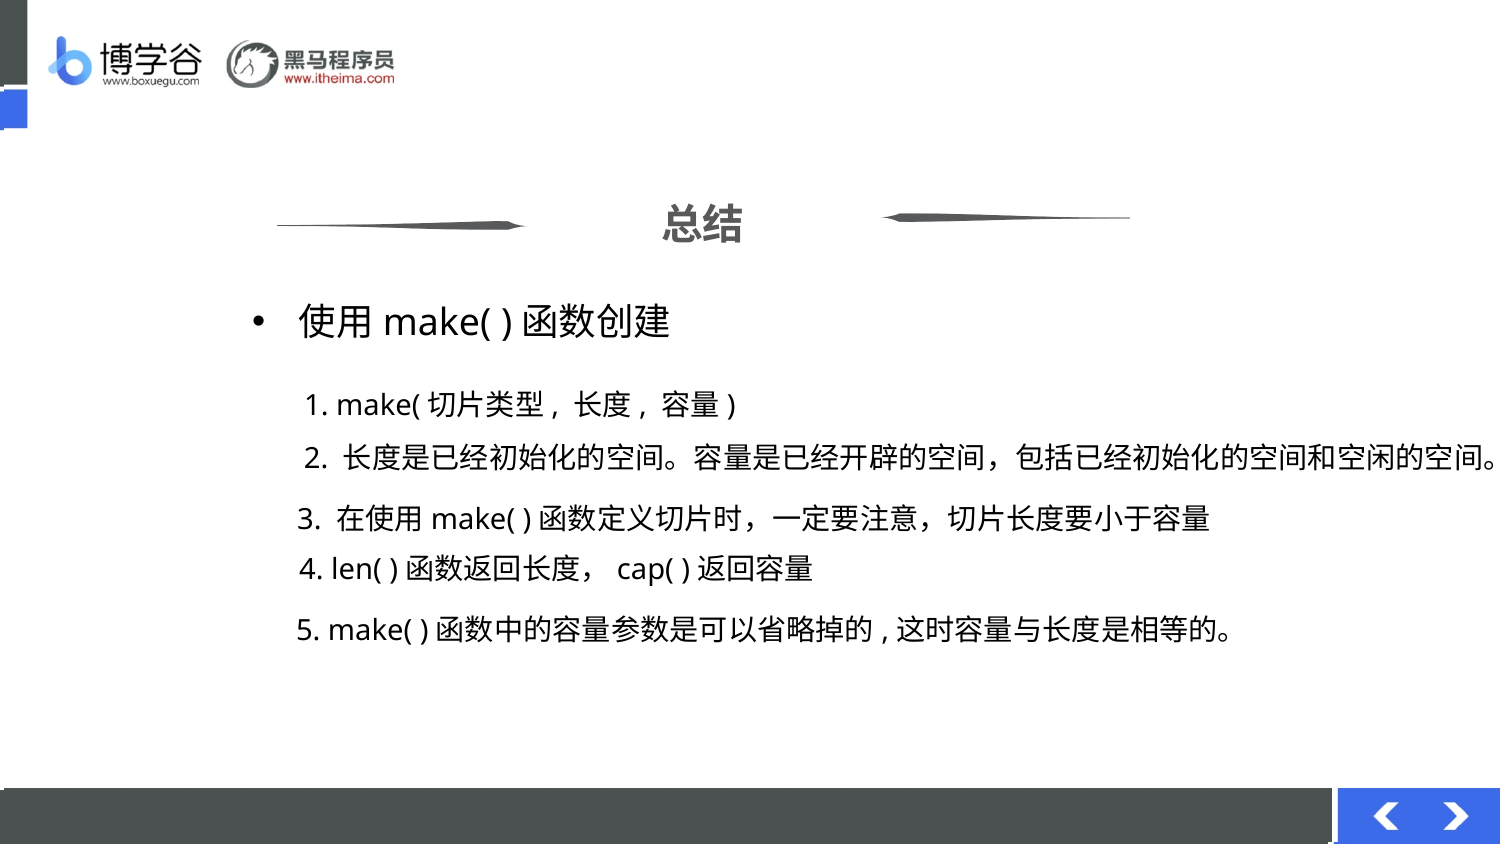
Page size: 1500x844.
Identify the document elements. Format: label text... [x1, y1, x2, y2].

text_box 4. len( )函数返回长度，cap( )返回容量 [284, 543, 830, 593]
picture [0, 0, 1500, 844]
text_box 1. make(切片类型, 长度, 容量) [289, 378, 787, 429]
text_box 2. 长度是已经初始化的空间。容量是已经开辟的空间，包括已经初始化的空间和空闲的空间。 [289, 431, 1500, 482]
text_box 3. 在使用make( )函数定义切片时，一定要注意，切片长度要小于容量 [282, 492, 1226, 543]
text_box 5. make( )函数中的容量参数是可以省略掉的,这时容量与长度是相等的。 [281, 604, 1262, 654]
text_box 使用make( )函数创建 [237, 290, 687, 351]
text_box 总结 [490, 197, 916, 248]
